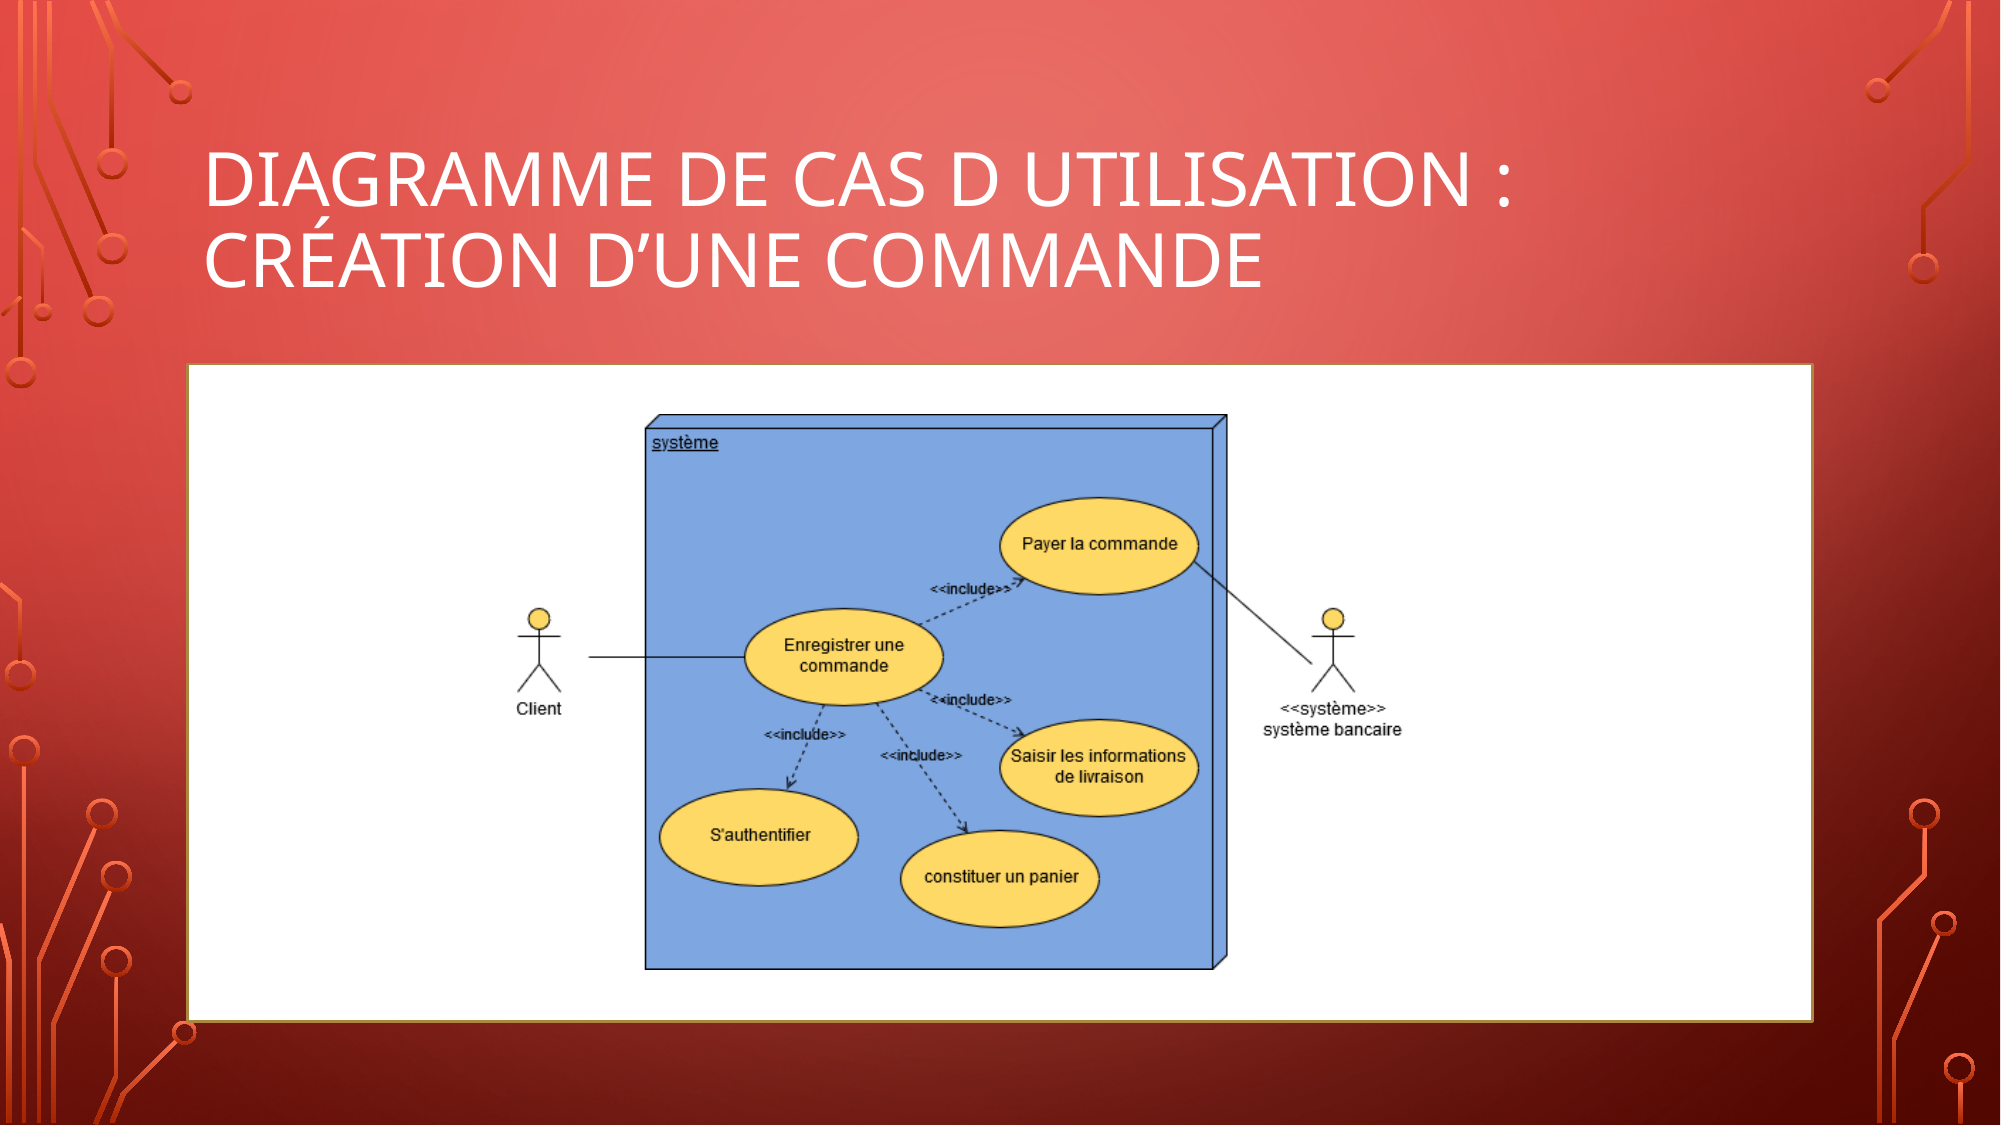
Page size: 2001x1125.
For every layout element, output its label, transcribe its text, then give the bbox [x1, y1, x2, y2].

picture [516, 414, 1483, 971]
title DIAGRAMME DE CAS D UTILISATION : Création d’une commande [187, 101, 1813, 344]
text_box [186, 363, 1814, 1023]
